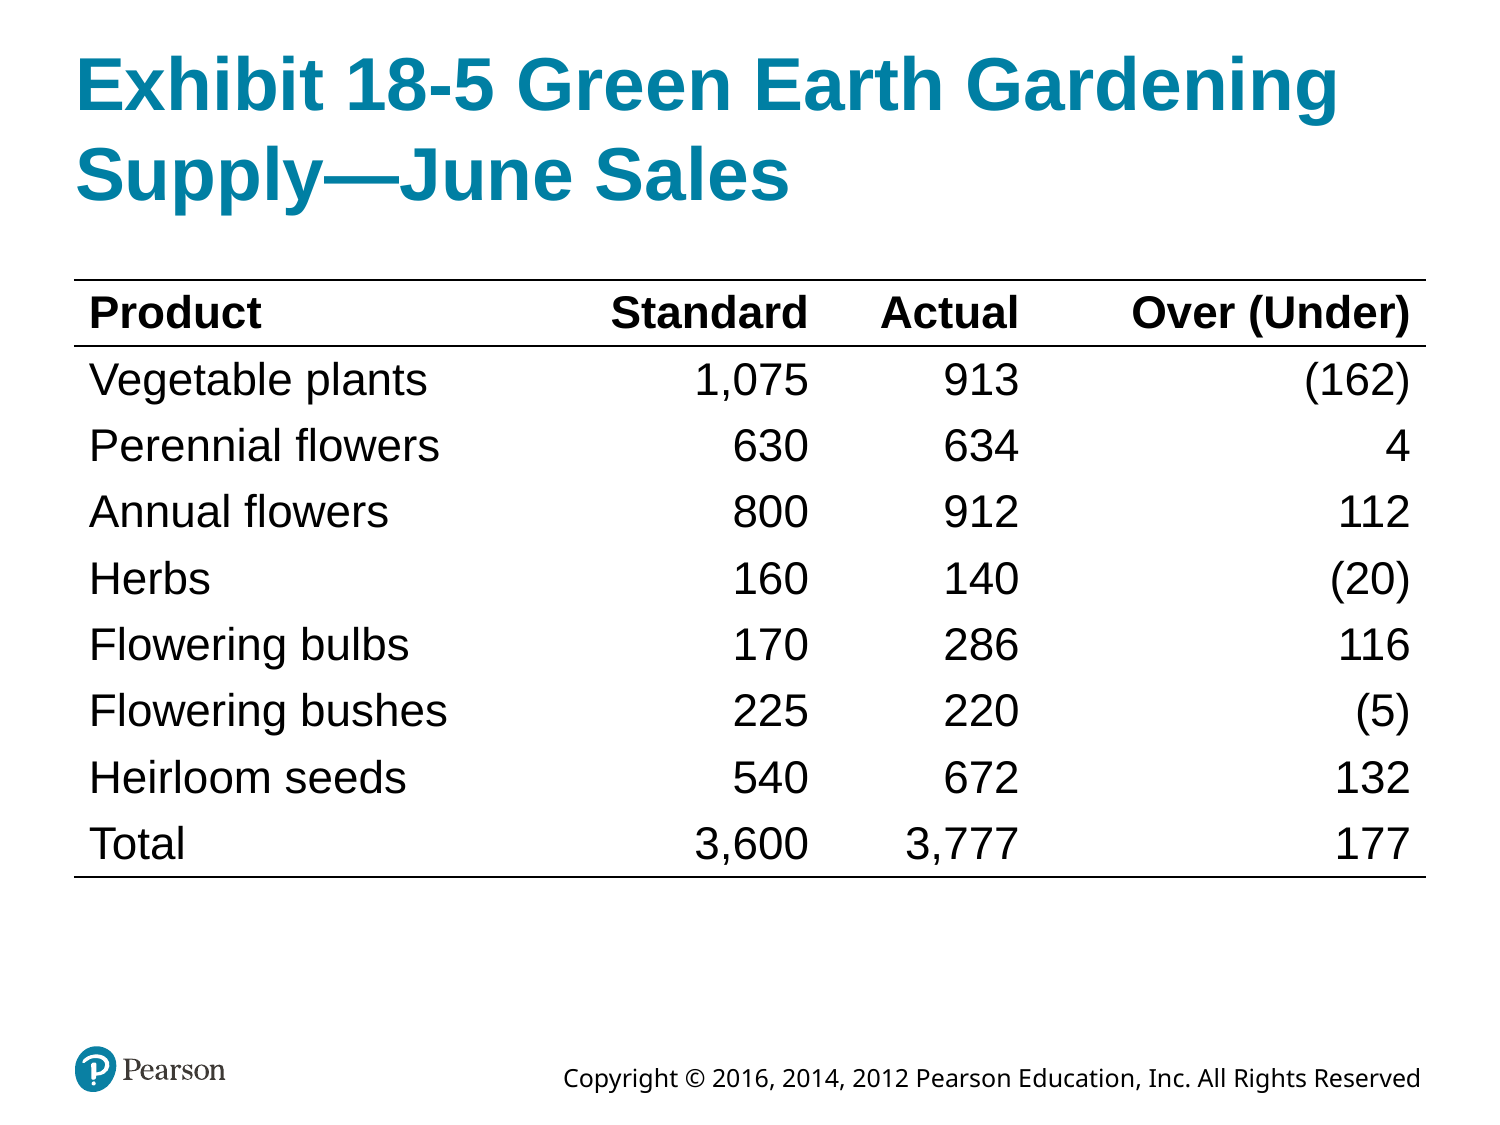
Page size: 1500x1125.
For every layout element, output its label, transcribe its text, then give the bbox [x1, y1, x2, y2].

table_cell 1,075 [544, 347, 824, 413]
table_cell (20) [1035, 545, 1426, 612]
table_cell 140 [824, 545, 1035, 612]
table_cell 112 [1035, 479, 1426, 545]
table_cell 672 [824, 744, 1035, 811]
table_cell Perennial flowers [74, 413, 544, 479]
table_cell Annual flowers [74, 479, 544, 545]
table_cell 177 [1035, 811, 1426, 876]
table_cell (5) [1035, 678, 1426, 744]
table_cell Total [74, 811, 544, 876]
table_cell 540 [544, 744, 824, 811]
table_cell 912 [824, 479, 1035, 545]
table_cell Flowering bulbs [74, 612, 544, 678]
table_cell Herbs [74, 545, 544, 612]
table_header Product [74, 281, 544, 345]
table_cell 220 [824, 678, 1035, 744]
table_cell 634 [824, 413, 1035, 479]
title Exhibit 18-5 Green Earth Gardening Supply—June Sales [75, 35, 1425, 216]
table_header Over (Under) [1035, 281, 1426, 345]
table_cell Flowering bushes [74, 678, 544, 744]
table_cell 225 [544, 678, 824, 744]
table_cell (162) [1035, 347, 1426, 413]
table_cell 170 [544, 612, 824, 678]
table_cell 286 [824, 612, 1035, 678]
table_cell 913 [824, 347, 1035, 413]
table_cell 160 [544, 545, 824, 612]
table_header Standard [544, 281, 824, 345]
table_header Actual [824, 281, 1035, 345]
table_cell 116 [1035, 612, 1426, 678]
table_cell 132 [1035, 744, 1426, 811]
table_cell 630 [544, 413, 824, 479]
table_cell Heirloom seeds [74, 744, 544, 811]
table_cell 4 [1035, 413, 1426, 479]
table_cell 3,777 [824, 811, 1035, 876]
table_cell Vegetable plants [74, 347, 544, 413]
table_cell 3,600 [544, 811, 824, 876]
table_cell 800 [544, 479, 824, 545]
